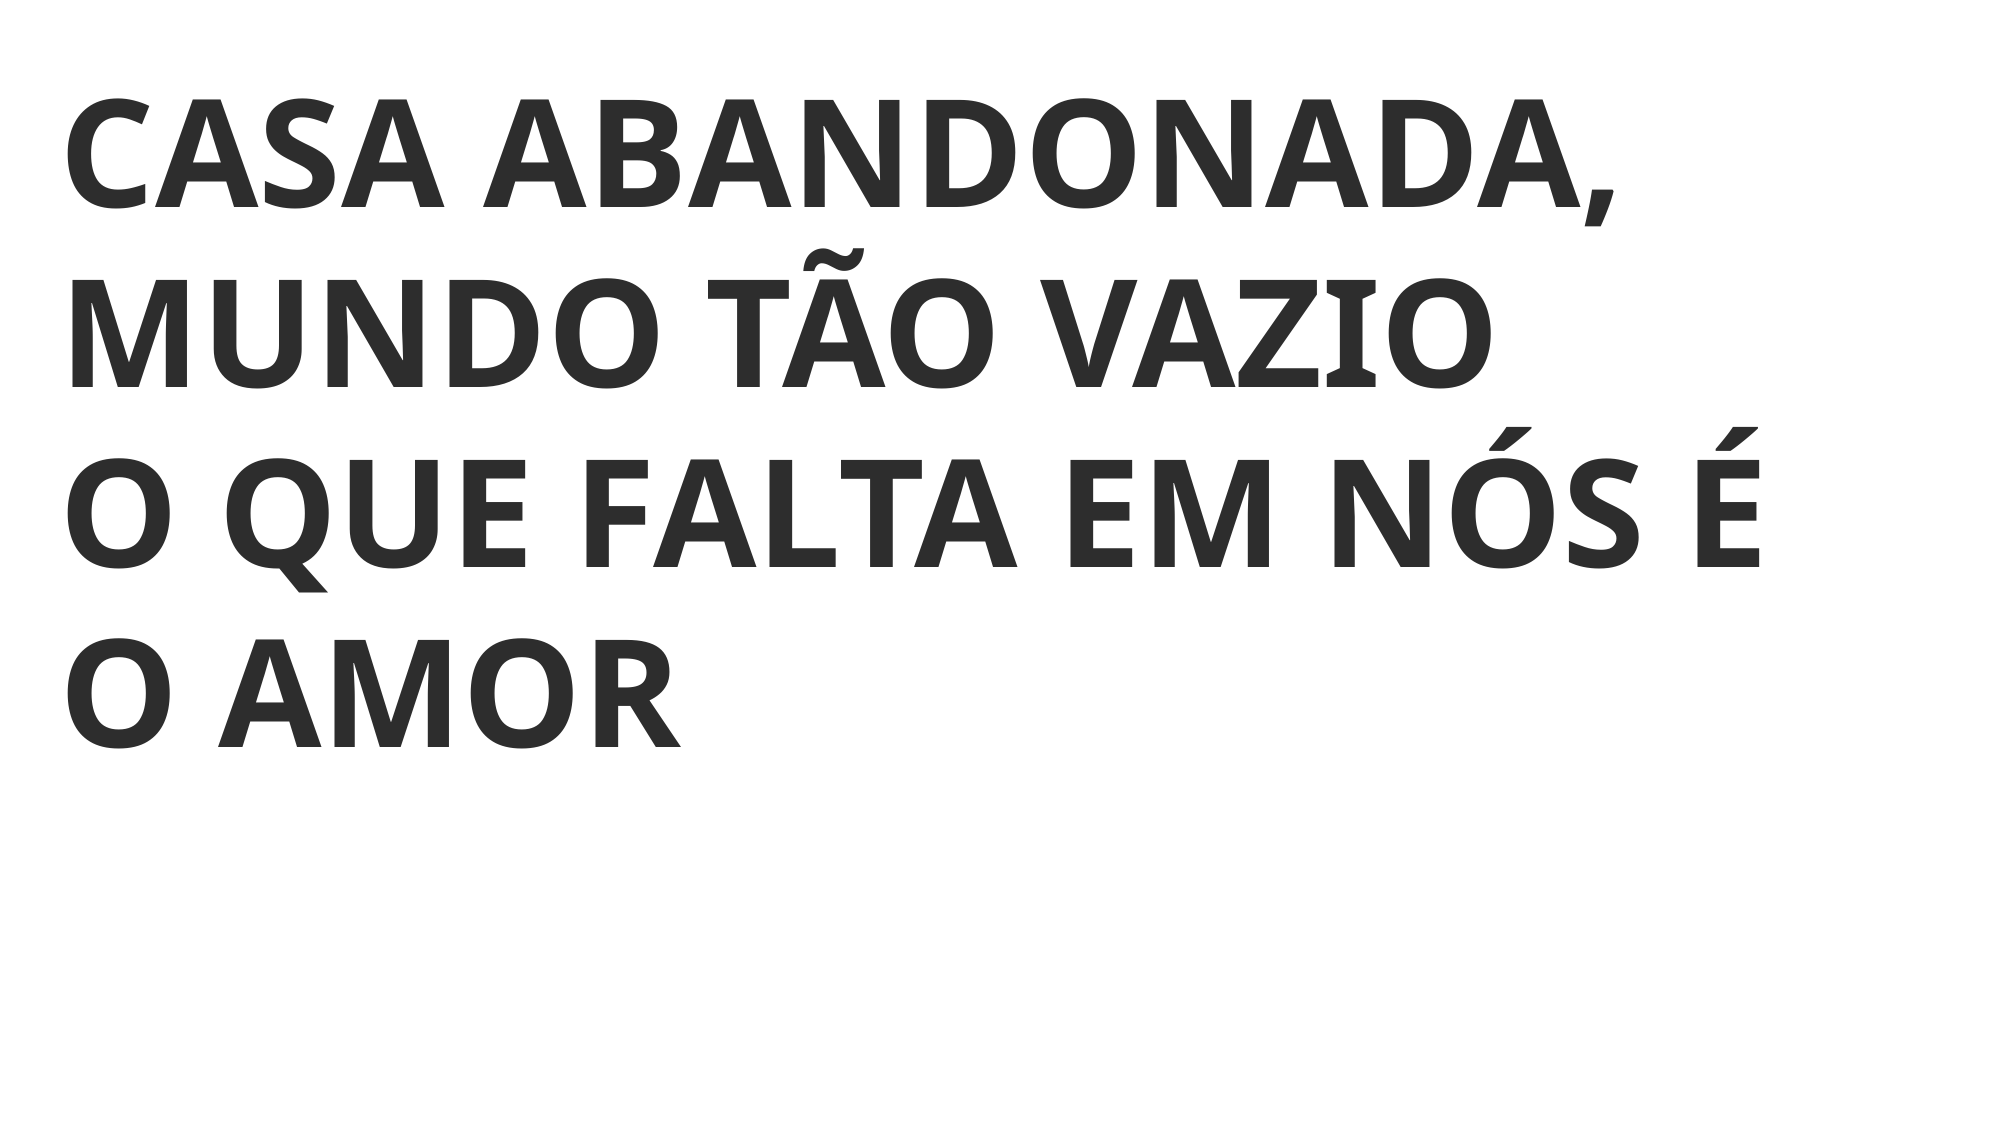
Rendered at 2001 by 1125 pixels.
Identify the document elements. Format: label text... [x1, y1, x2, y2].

text_box CASA ABANDONADA, MUNDO TÃO VAZIO O QUE FALTA EM NÓS É O AMOR [45, 49, 1917, 785]
